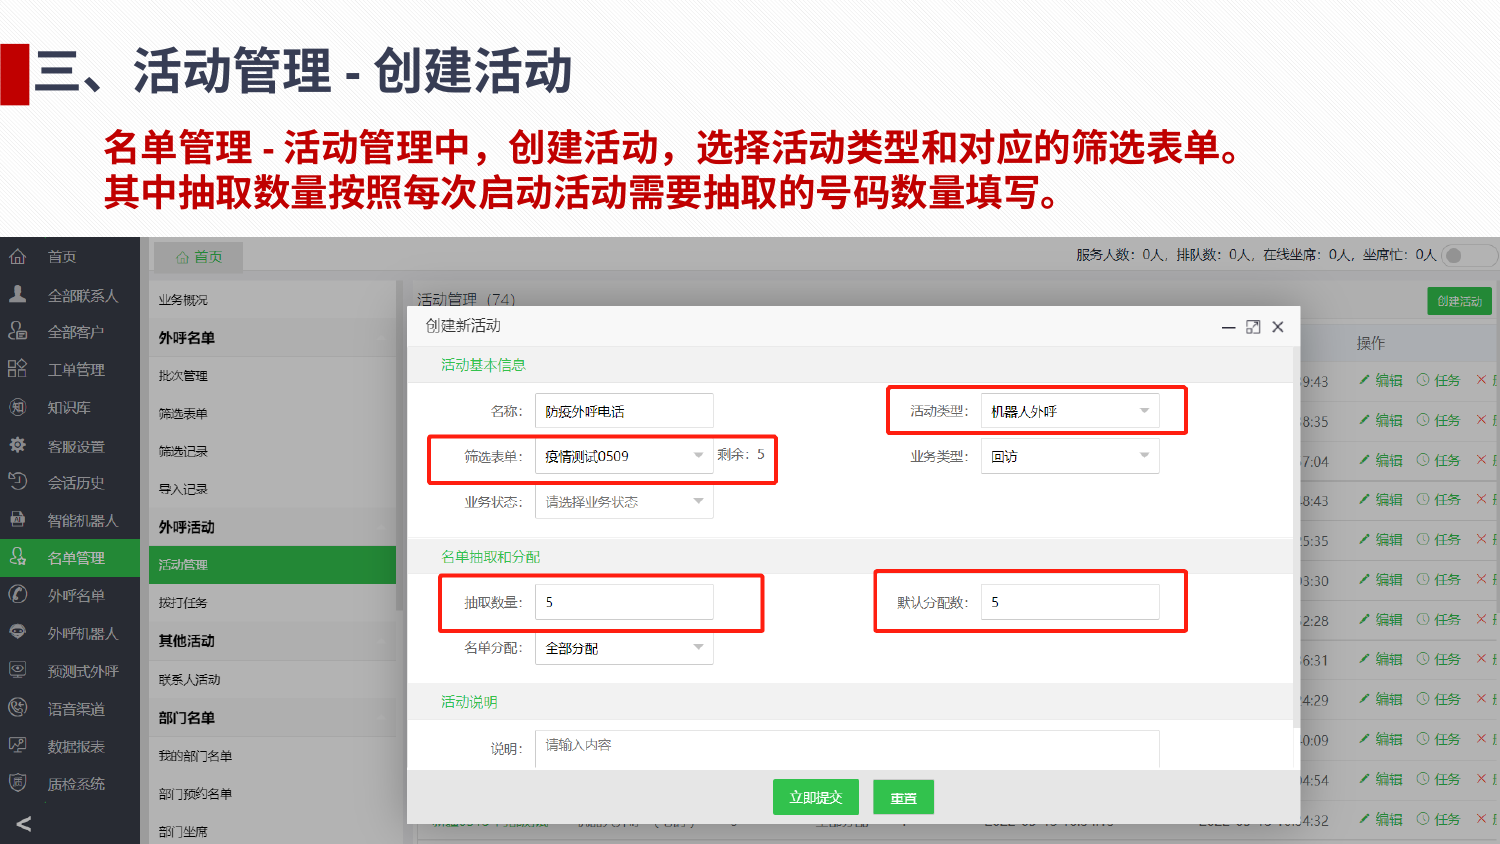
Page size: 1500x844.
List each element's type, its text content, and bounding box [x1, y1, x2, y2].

picture [0, 237, 1500, 844]
text_box 名单管理-活动管理中，创建活动，选择活动类型和对应的筛选表单。 其中抽取数量按照每次启动活动需要抽取的号码数量填写。 [88, 116, 1341, 222]
title 三、活动管理-创建活动 [17, 20, 1454, 100]
